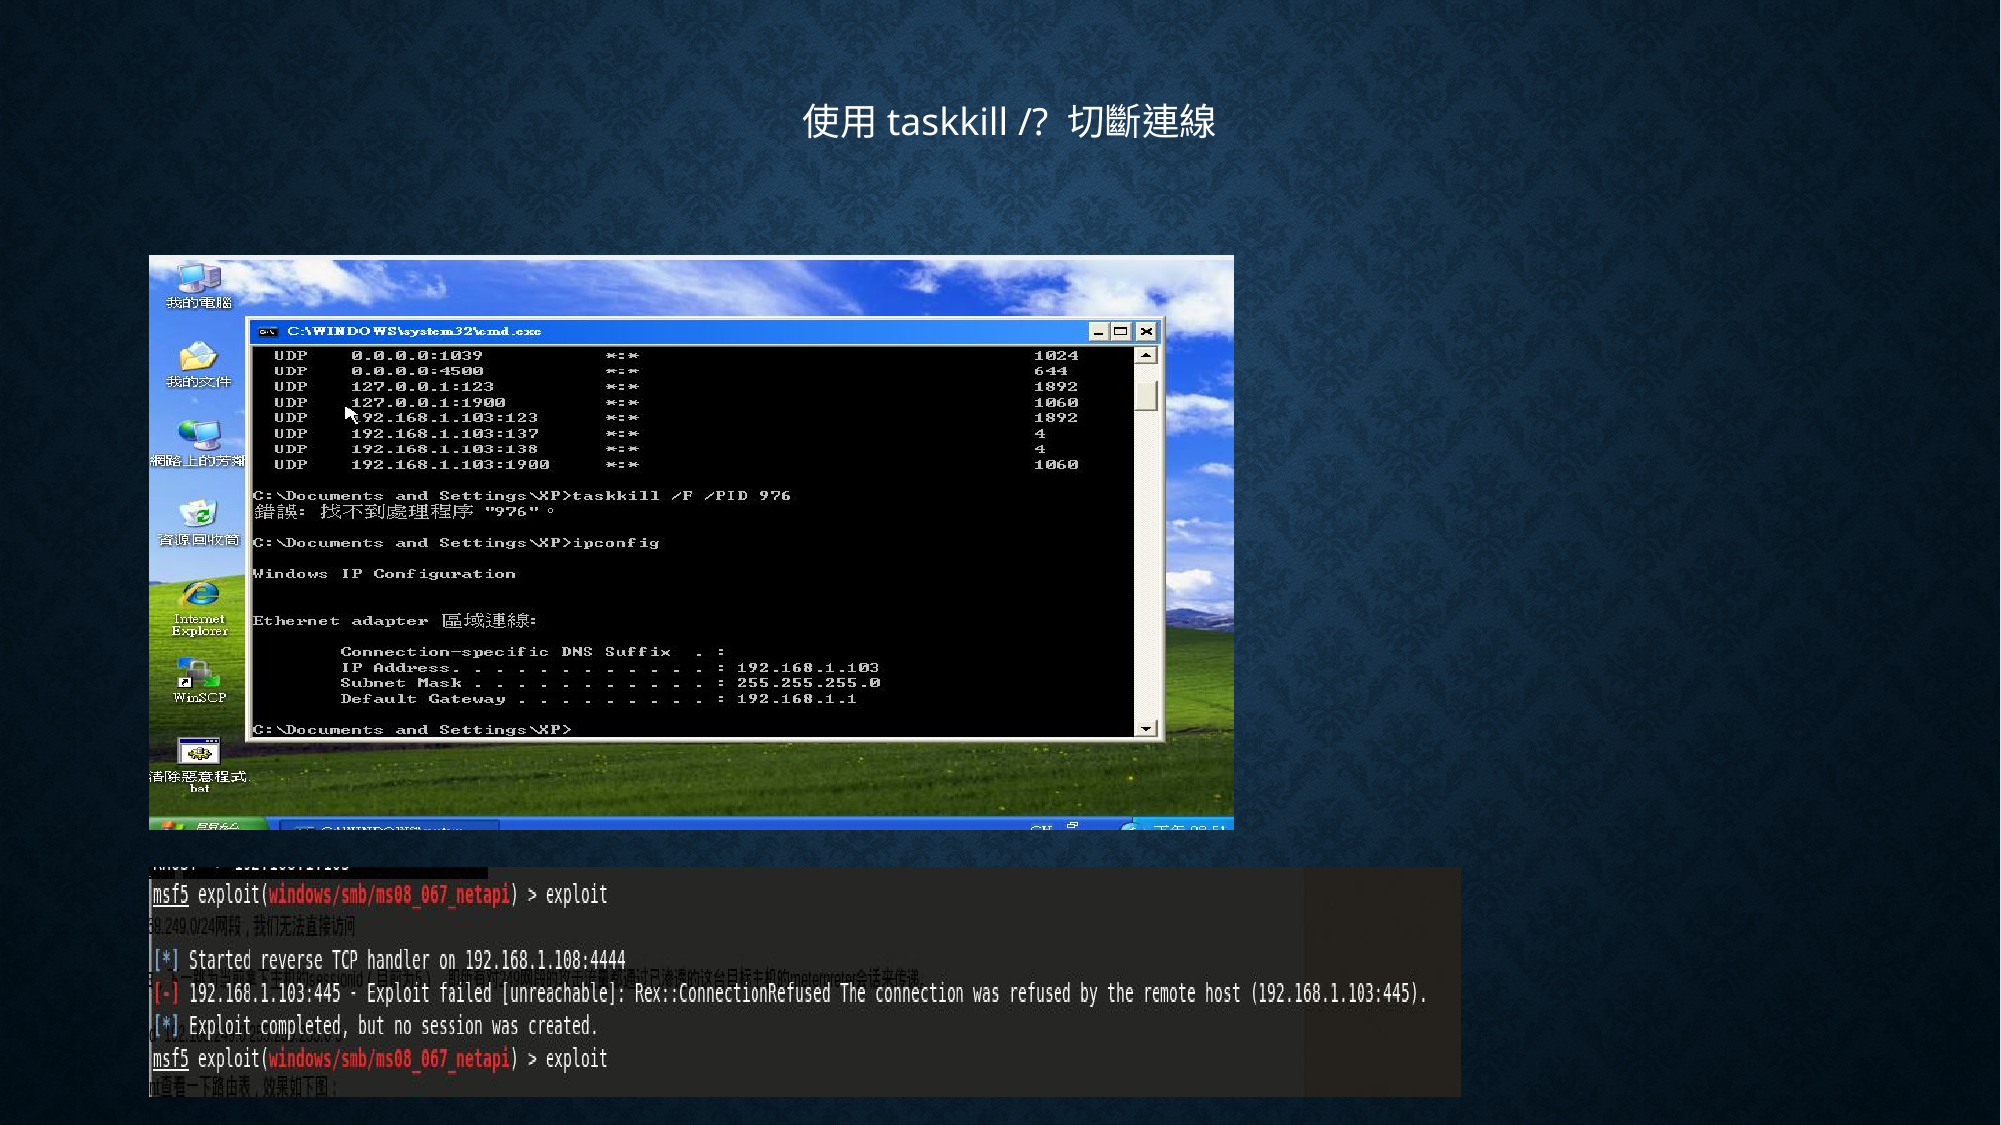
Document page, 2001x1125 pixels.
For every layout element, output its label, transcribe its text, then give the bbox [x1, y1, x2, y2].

text_box 使用taskkill /? 切斷連線 [788, 90, 1285, 151]
picture [149, 866, 1461, 1097]
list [149, 254, 1235, 831]
